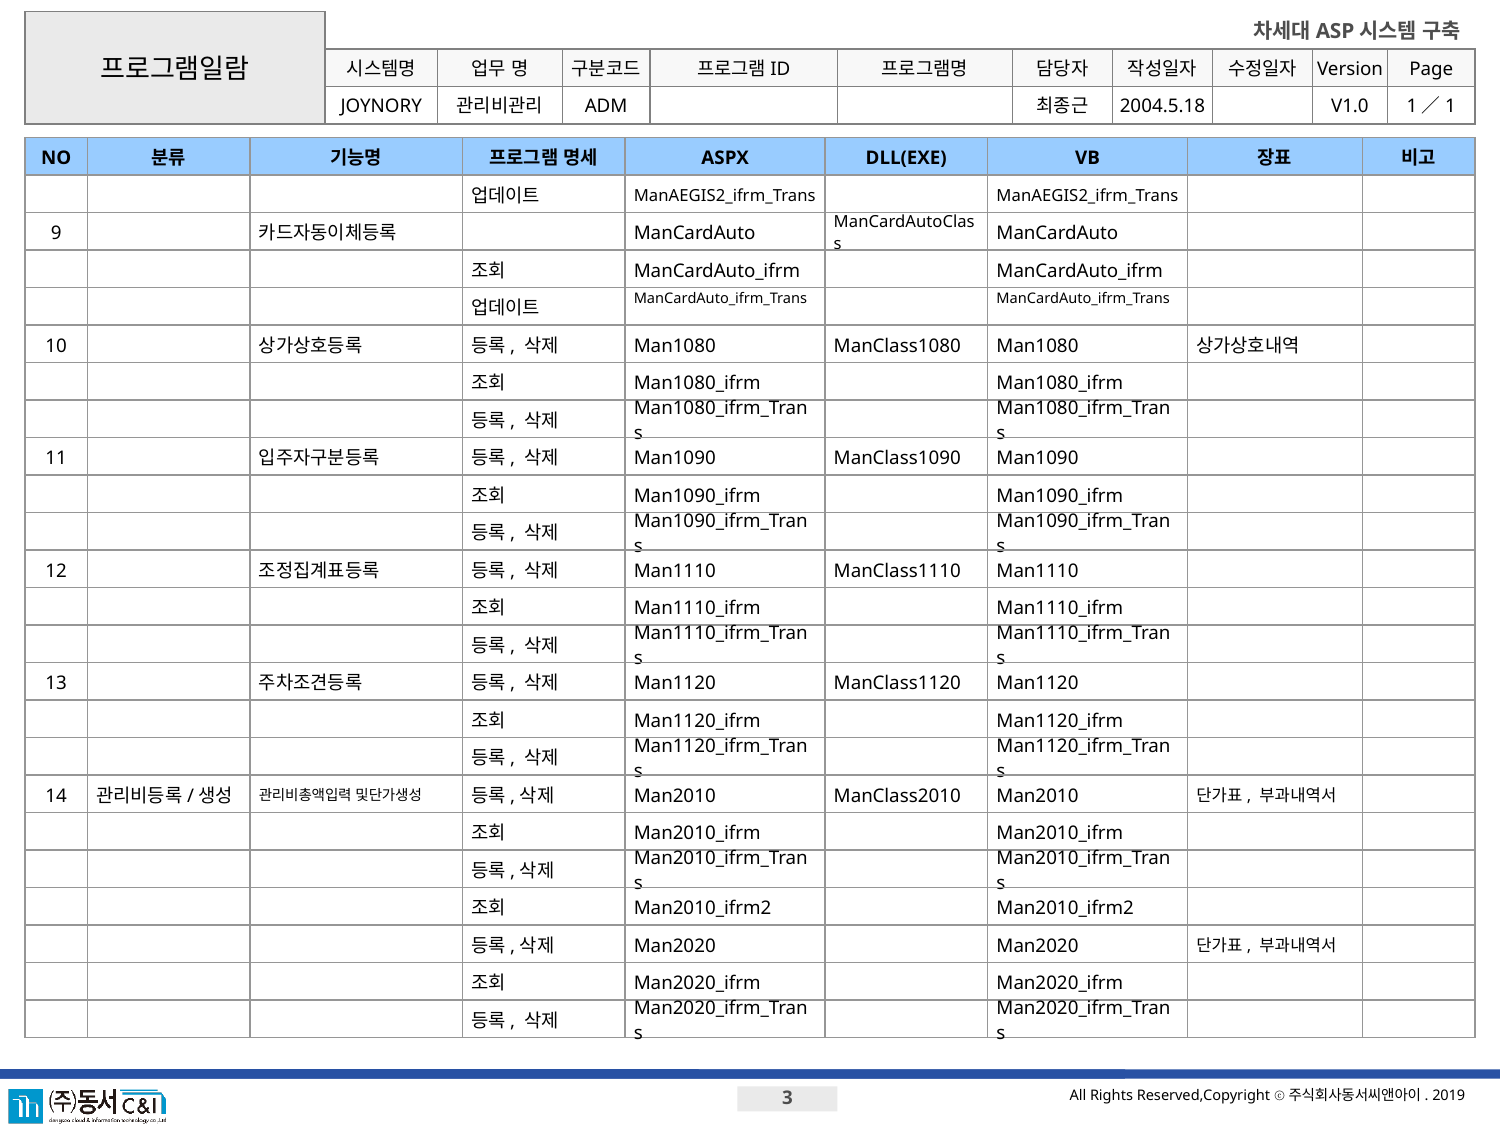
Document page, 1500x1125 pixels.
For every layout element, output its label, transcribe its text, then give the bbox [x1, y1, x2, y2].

text_box Man1120_ifrm [987, 699, 1188, 737]
text_box [24, 887, 87, 924]
text_box ManAEGIS2_ifrm_Trans [625, 174, 824, 212]
text_box [24, 624, 87, 662]
text_box 조회 [462, 362, 625, 399]
text_box [1363, 212, 1475, 249]
text_box [24, 737, 87, 774]
text_box Man2020_ifrm_Trans [625, 999, 824, 1038]
text_box [87, 849, 249, 887]
text_box [249, 812, 462, 849]
text_box [87, 512, 249, 549]
text_box [249, 887, 462, 924]
text_box 비고 [1363, 137, 1475, 174]
text_box Man1090_ifrm [987, 474, 1188, 512]
text_box [1363, 887, 1475, 924]
text_box [249, 699, 462, 737]
text_box [824, 699, 987, 737]
text_box 등록,삭제 [462, 774, 625, 812]
text_box [1363, 399, 1475, 437]
text_box 입주자구분등록 [249, 437, 462, 474]
text_box [249, 249, 462, 287]
text_box 2004.5.18 [1112, 86, 1212, 124]
text_box [1363, 287, 1475, 324]
text_box [1188, 399, 1363, 437]
text_box [1363, 587, 1475, 624]
text_box [824, 174, 987, 212]
text_box [87, 587, 249, 624]
text_box [24, 812, 87, 849]
text_box [1188, 812, 1363, 849]
text_box [87, 812, 249, 849]
text_box 업데이트 [462, 174, 625, 212]
text_box [24, 249, 87, 287]
text_box [1363, 699, 1475, 737]
text_box Man1090_ifrm_Trans [625, 512, 824, 549]
text_box [1188, 437, 1363, 474]
text_box [249, 924, 462, 962]
text_box [1188, 287, 1363, 324]
text_box 등록,삭제 [462, 924, 625, 962]
text_box Man1120_ifrm_Trans [987, 737, 1188, 774]
text_box [824, 587, 987, 624]
text_box [24, 362, 87, 399]
text_box [1363, 512, 1475, 549]
text_box [837, 87, 1013, 124]
text_box [1188, 474, 1363, 512]
text_box [87, 924, 249, 962]
text_box Man1090 [625, 437, 824, 474]
text_box Man2010 [987, 774, 1188, 812]
text_box [24, 924, 87, 962]
text_box 조회 [462, 699, 625, 737]
text_box [87, 549, 249, 587]
text_box 최종근 [1013, 86, 1112, 124]
text_box [249, 399, 462, 437]
text_box ASPX [625, 137, 824, 174]
text_box Man1080_ifrm_Trans [987, 399, 1188, 437]
text_box [87, 474, 249, 512]
text_box [249, 849, 462, 887]
text_box 10 [24, 324, 87, 362]
text_box [87, 287, 249, 324]
text_box [87, 249, 249, 287]
text_box 프로그램 명세 [462, 137, 625, 174]
text_box [249, 962, 462, 999]
text_box ManCardAutoClass [824, 212, 987, 249]
text_box Man1080_ifrm [625, 362, 824, 399]
text_box [249, 174, 462, 212]
text_box [1363, 474, 1475, 512]
text_box 프로그램명 [837, 48, 1013, 87]
text_box [24, 512, 87, 549]
text_box [87, 437, 249, 474]
text_box ManAEGIS2_ifrm_Trans [987, 174, 1188, 212]
text_box [1363, 812, 1475, 849]
text_box [1363, 324, 1475, 362]
text_box 분류 [87, 137, 249, 174]
text_box [24, 399, 87, 437]
text_box [1188, 362, 1363, 399]
text_box Man1110_ifrm_Trans [987, 624, 1188, 662]
text_box [1188, 737, 1363, 774]
text_box ManClass2010 [824, 774, 987, 812]
text_box Man1110_ifrm_Trans [625, 624, 824, 662]
text_box Man2010_ifrm_Trans [987, 849, 1188, 887]
text_box [824, 474, 987, 512]
text_box 등록, 삭제 [462, 662, 625, 699]
text_box [824, 812, 987, 849]
text_box [1363, 737, 1475, 774]
text_box [24, 699, 87, 737]
text_box Man1090_ifrm_Trans [987, 512, 1188, 549]
text_box [1188, 587, 1363, 624]
text_box [249, 474, 462, 512]
text_box Man2020_ifrm [987, 962, 1188, 999]
text_box 11 [24, 437, 87, 474]
text_box 상가상호내역 [1188, 324, 1363, 362]
text_box 등록, 삭제 [462, 512, 625, 549]
text_box [1363, 662, 1475, 699]
text_box 시스템명 [324, 48, 438, 87]
text_box [650, 87, 837, 124]
text_box DLL(EXE) [824, 137, 987, 174]
text_box Man1080_ifrm_Trans [625, 399, 824, 437]
text_box JOYNORY [324, 87, 438, 124]
text_box [1363, 999, 1475, 1038]
text_box Man2010_ifrm2 [625, 887, 824, 924]
text_box [824, 887, 987, 924]
text_box [824, 287, 987, 324]
text_box 관리비관리 [438, 87, 562, 124]
text_box [1212, 86, 1313, 124]
text_box Man1110 [987, 549, 1188, 587]
text_box [24, 999, 87, 1038]
text_box 등록, 삭제 [462, 737, 625, 774]
text_box [87, 887, 249, 924]
text_box 조회 [462, 249, 625, 287]
text_box [249, 287, 462, 324]
text_box Man2010 [625, 774, 824, 812]
text_box Man2010_ifrm [987, 812, 1188, 849]
text_box [24, 849, 87, 887]
text_box [249, 512, 462, 549]
text_box [87, 962, 249, 999]
text_box Man1080 [625, 324, 824, 362]
text_box Man2010_ifrm2 [987, 887, 1188, 924]
text_box Man1110_ifrm [625, 587, 824, 624]
text_box ManCardAuto_ifrm [625, 249, 824, 287]
text_box [24, 587, 87, 624]
text_box ManCardAuto [987, 212, 1188, 249]
text_box [462, 212, 625, 249]
text_box [1363, 249, 1475, 287]
text_box 카드자동이체등록 [249, 212, 462, 249]
text_box Man1090_ifrm [625, 474, 824, 512]
text_box [1188, 999, 1363, 1038]
text_box [1363, 774, 1475, 812]
text_box ManClass1080 [824, 324, 987, 362]
text_box Man2020 [625, 924, 824, 962]
text_box Man1110_ifrm [987, 587, 1188, 624]
text_box [1363, 437, 1475, 474]
text_box V1.0 [1313, 86, 1387, 124]
text_box Man2020 [987, 924, 1188, 962]
text_box 14 [24, 774, 87, 812]
text_box [1188, 662, 1363, 699]
text_box 등록, 삭제 [462, 399, 625, 437]
text_box Man2010_ifrm [625, 812, 824, 849]
text_box ManCardAuto_ifrm [987, 249, 1188, 287]
text_box [87, 212, 249, 249]
text_box [87, 624, 249, 662]
text_box Man1120 [987, 662, 1188, 699]
text_box [24, 962, 87, 999]
text_box [824, 399, 987, 437]
text_box [1188, 549, 1363, 587]
text_box 조회 [462, 962, 625, 999]
text_box 업무 명 [438, 48, 563, 87]
text_box 조회 [462, 812, 625, 849]
text_box 13 [24, 662, 87, 699]
text_box 등록, 삭제 [462, 324, 625, 362]
text_box [249, 737, 462, 774]
text_box [824, 624, 987, 662]
text_box 9 [24, 212, 87, 249]
text_box ManCardAuto_ifrm_Trans [987, 287, 1188, 324]
text_box [824, 249, 987, 287]
text_box [824, 924, 987, 962]
text_box [1188, 212, 1363, 249]
text_box ManCardAuto [625, 212, 824, 249]
text_box 1／1 [1387, 86, 1475, 124]
text_box 프로그램ID [650, 48, 837, 87]
text_box 상가상호등록 [249, 324, 462, 362]
text_box ADM [562, 87, 650, 124]
text_box 관리비총액입력 및단가생성 [249, 774, 462, 812]
text_box [824, 962, 987, 999]
text_box Man1110 [625, 549, 824, 587]
text_box [1188, 699, 1363, 737]
text_box [249, 624, 462, 662]
text_box [87, 174, 249, 212]
text_box 단가표, 부과내역서 [1188, 924, 1363, 962]
text_box [87, 362, 249, 399]
text_box [1363, 924, 1475, 962]
text_box Man2010_ifrm_Trans [625, 849, 824, 887]
text_box ManClass1120 [824, 662, 987, 699]
text_box Man1120_ifrm_Trans [625, 737, 824, 774]
text_box 주차조견등록 [249, 662, 462, 699]
text_box [824, 512, 987, 549]
text_box 조회 [462, 474, 625, 512]
text_box 등록, 삭제 [462, 999, 625, 1038]
text_box [87, 399, 249, 437]
text_box Man2020_ifrm_Trans [987, 999, 1188, 1038]
text_box [24, 287, 87, 324]
text_box [24, 174, 87, 212]
text_box [1363, 549, 1475, 587]
text_box 조회 [462, 887, 625, 924]
text_box [87, 662, 249, 699]
text_box [87, 999, 249, 1038]
text_box [1188, 887, 1363, 924]
text_box 구분코드 [563, 48, 650, 87]
text_box ManClass1090 [824, 437, 987, 474]
text_box [1188, 512, 1363, 549]
text_box [1188, 962, 1363, 999]
text_box Man1120_ifrm [625, 699, 824, 737]
text_box VB [987, 137, 1187, 174]
text_box 등록, 삭제 [462, 549, 625, 587]
text_box [1363, 624, 1475, 662]
text_box [824, 849, 987, 887]
text_box Man1080 [987, 324, 1188, 362]
text_box Man1090 [987, 437, 1188, 474]
text_box [249, 999, 462, 1038]
text_box [1188, 849, 1363, 887]
text_box [249, 362, 462, 399]
picture [44, 1088, 168, 1124]
text_box 프로그램일람 [24, 11, 325, 124]
text_box [1363, 362, 1475, 399]
text_box [824, 737, 987, 774]
text_box [1363, 962, 1475, 999]
text_box 업데이트 [462, 287, 625, 324]
text_box ManCardAuto_ifrm_Trans [625, 287, 824, 324]
text_box [87, 737, 249, 774]
text_box [87, 699, 249, 737]
text_box 12 [24, 549, 87, 587]
text_box [249, 587, 462, 624]
text_box 조회 [462, 587, 625, 624]
text_box 등록,삭제 [462, 849, 625, 887]
text_box [1188, 174, 1363, 212]
text_box [1188, 249, 1363, 287]
text_box 등록, 삭제 [462, 624, 625, 662]
text_box [1363, 849, 1475, 887]
text_box ManClass1110 [824, 549, 987, 587]
text_box [87, 324, 249, 362]
text_box 관리비등록/생성 [87, 774, 249, 812]
text_box [824, 999, 987, 1038]
text_box [1188, 624, 1363, 662]
text_box [24, 474, 87, 512]
text_box 조정집계표등록 [249, 549, 462, 587]
text_box 장표 [1187, 137, 1363, 174]
text_box [1363, 174, 1475, 212]
text_box 등록, 삭제 [462, 437, 625, 474]
text_box 기능명 [249, 137, 462, 174]
text_box Man1080_ifrm [987, 362, 1188, 399]
text_box [824, 362, 987, 399]
text_box Man1120 [625, 662, 824, 699]
text_box Man2020_ifrm [625, 962, 824, 999]
text_box 단가표, 부과내역서 [1188, 774, 1363, 812]
text_box NO [24, 137, 87, 174]
